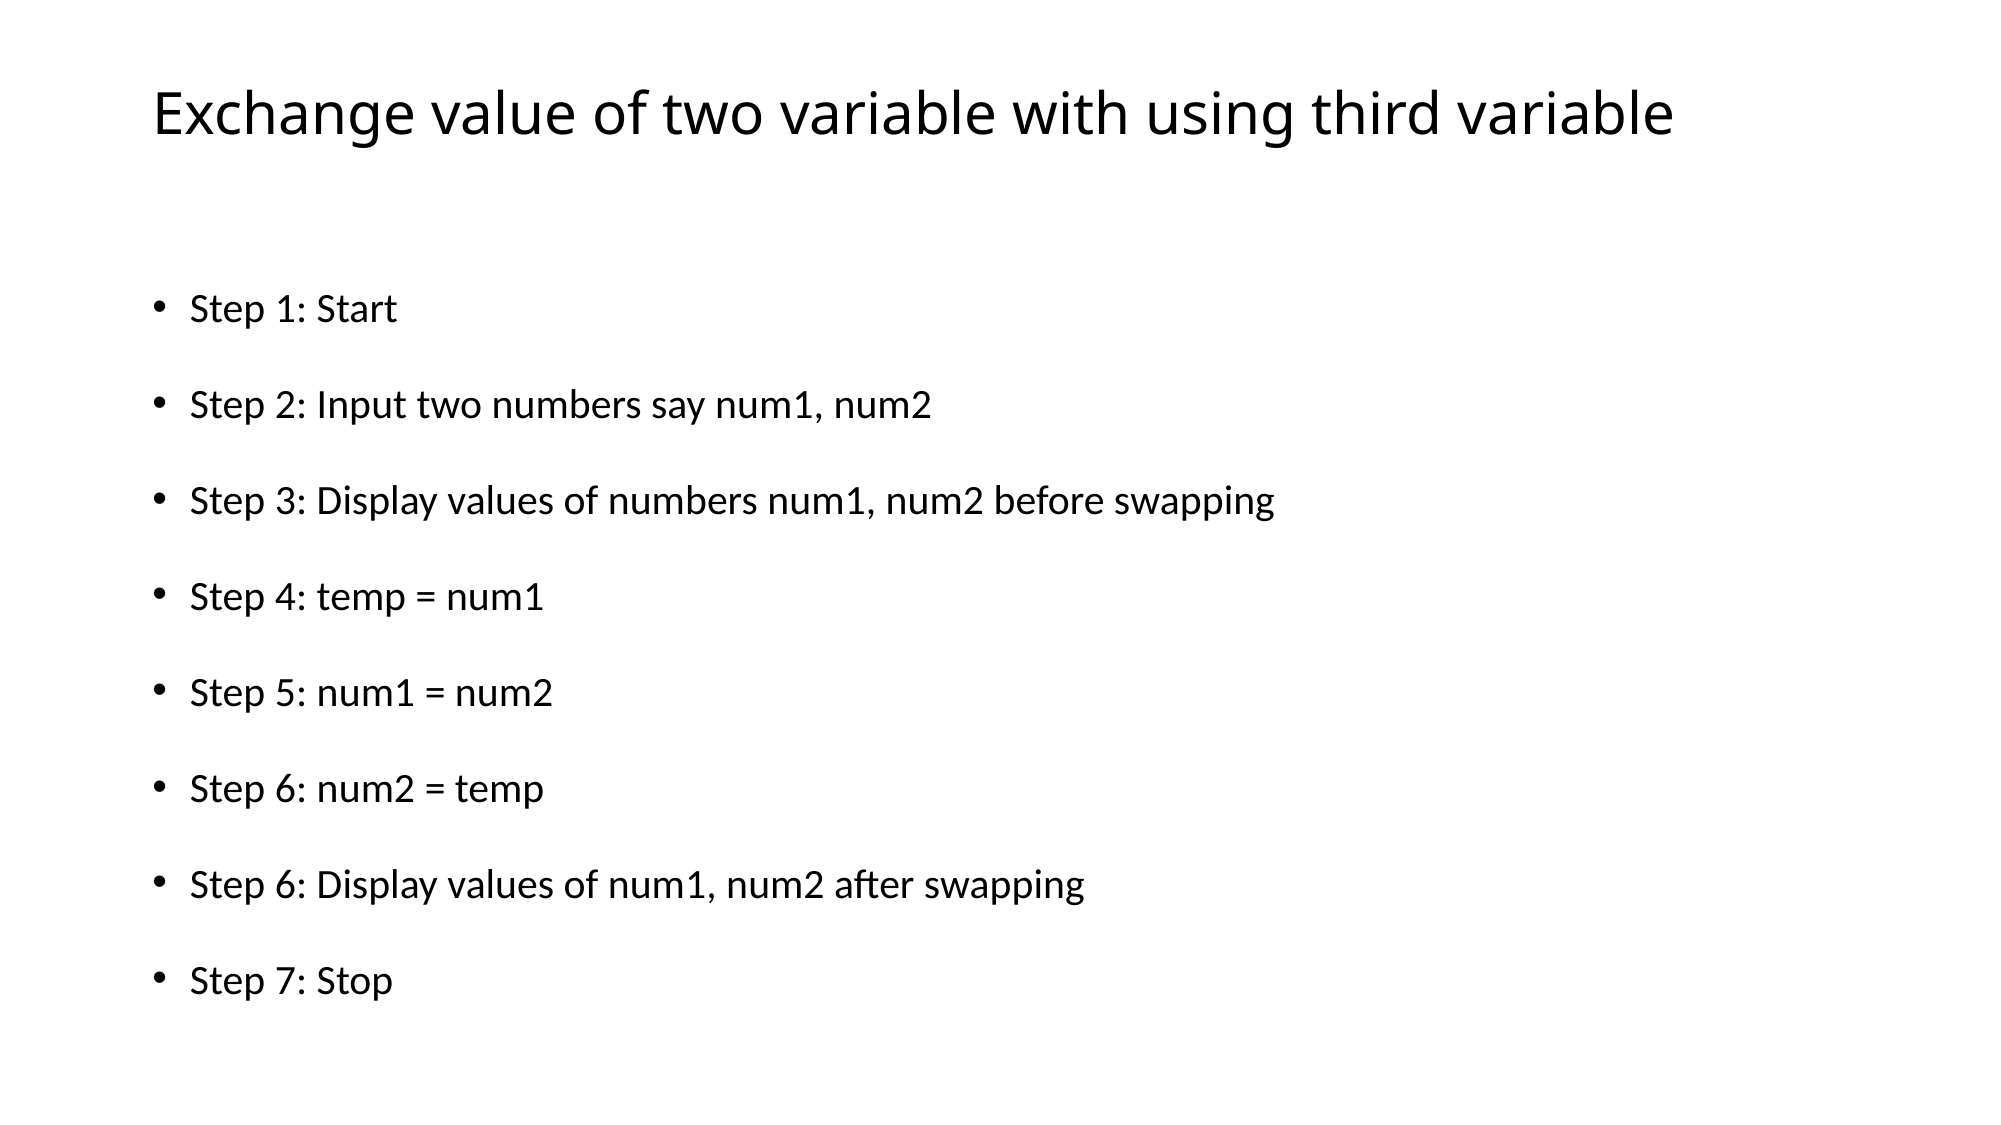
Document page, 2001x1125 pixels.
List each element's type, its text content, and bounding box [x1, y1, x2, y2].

title Exchange value of two variable with using third variable [137, 59, 1863, 171]
list Step 1: Start Step 2: Input two numbers say num1, num2 Step 3: Display values of numbers num1, num2 before swapping Step 4: temp = num1 Step 5: num1 = num2 Step 6: num2 = temp Step 6: Display values of num1, num2 after swapping Step 7: Stop [137, 248, 1863, 1014]
